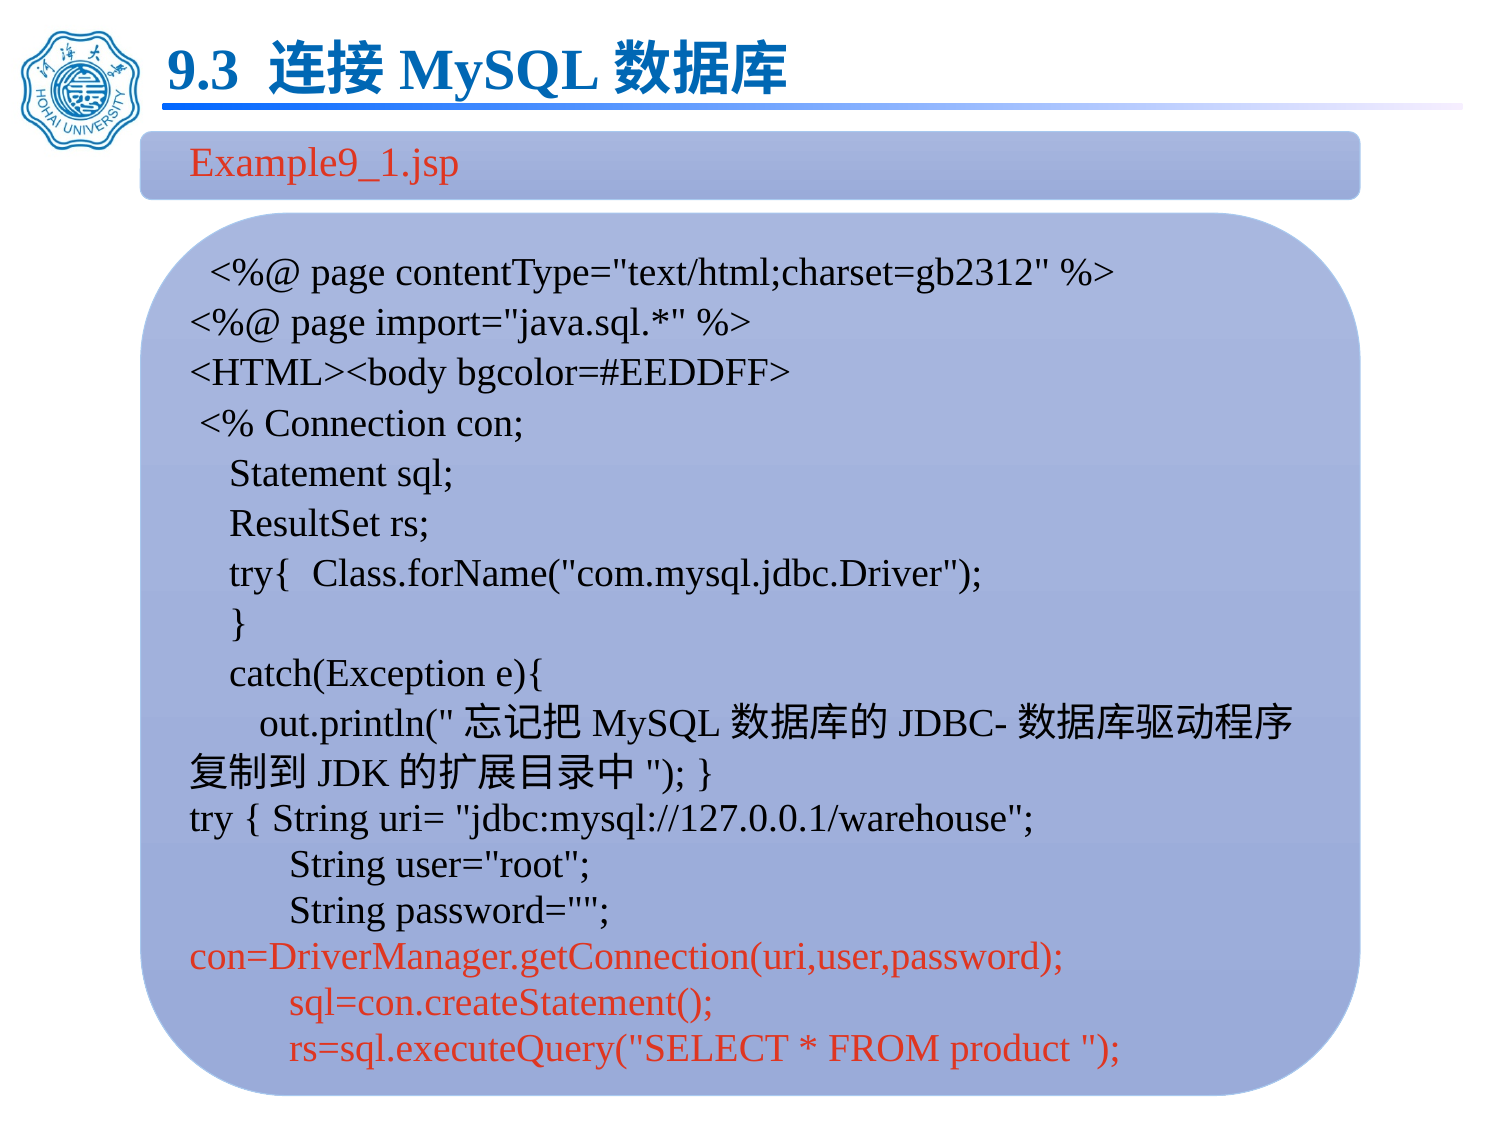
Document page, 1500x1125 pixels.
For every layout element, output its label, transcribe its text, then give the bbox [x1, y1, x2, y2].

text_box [140, 127, 1361, 1125]
text_box 9.3 连接MySQL数据库 [159, 23, 1463, 109]
picture [0, 3, 159, 173]
